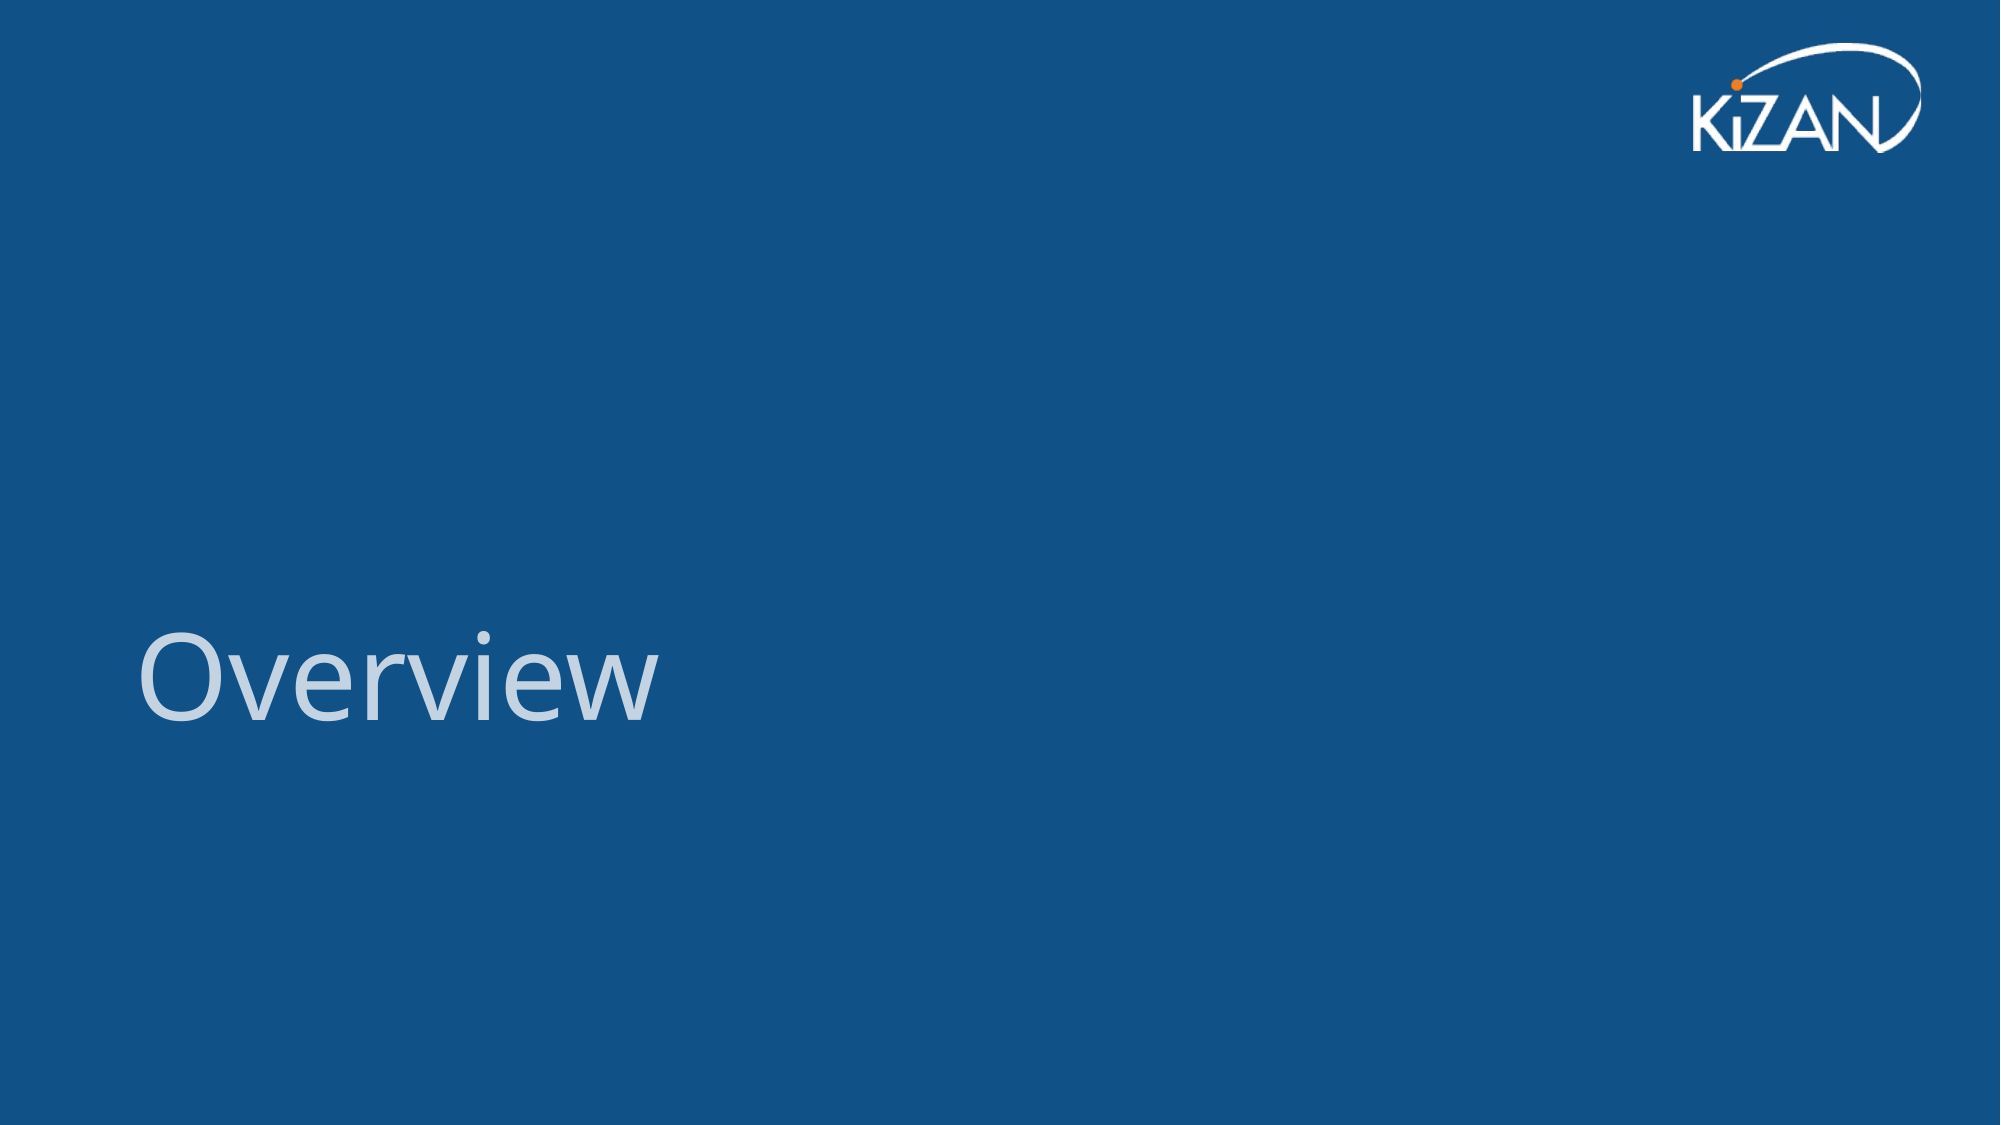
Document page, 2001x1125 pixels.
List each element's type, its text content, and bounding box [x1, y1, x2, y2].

picture [1693, 40, 1926, 153]
list Overview [119, 196, 1238, 754]
